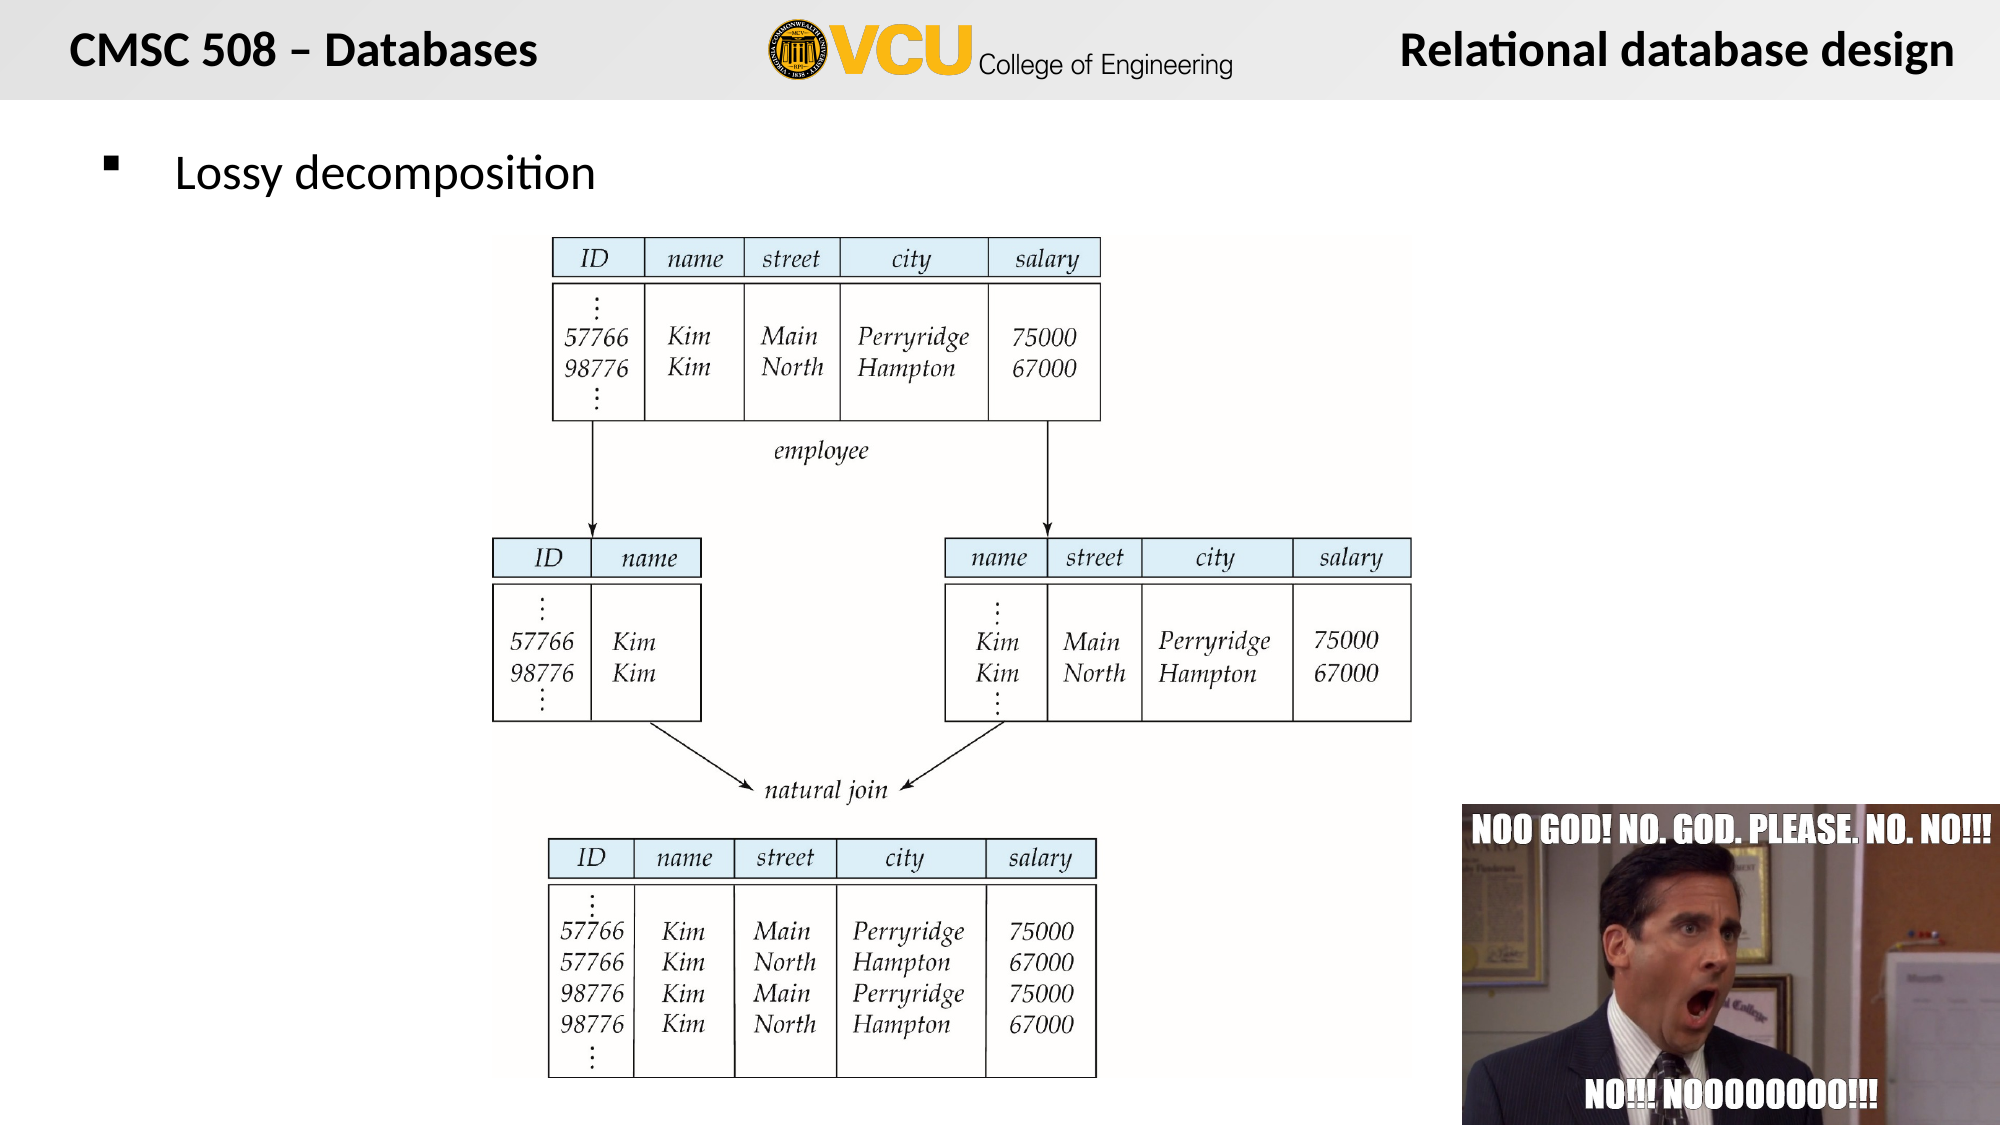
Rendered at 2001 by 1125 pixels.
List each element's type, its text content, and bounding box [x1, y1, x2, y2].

text_box [0, 0, 2000, 99]
picture [492, 235, 1412, 1078]
picture [1462, 804, 2000, 1125]
picture [767, 19, 1232, 80]
text_box Lossy decomposition [0, 99, 2000, 288]
text_box Relational database design [1384, 9, 1971, 85]
text_box CMSC 508 – Databases [54, 9, 554, 85]
